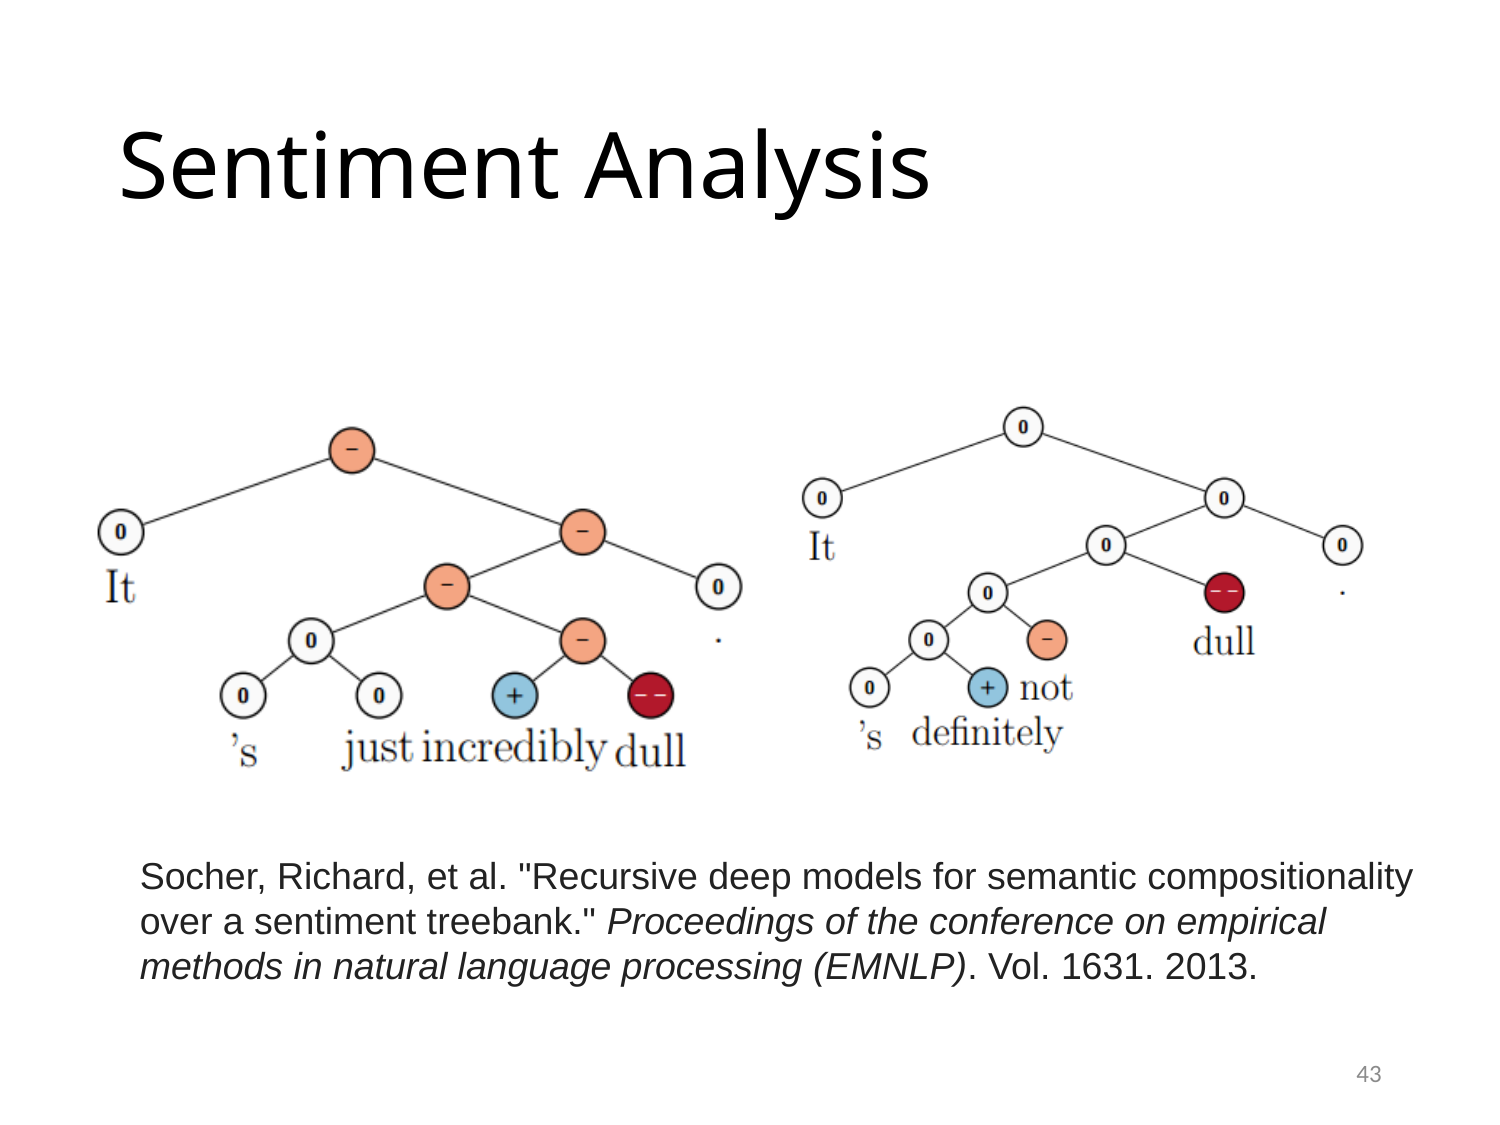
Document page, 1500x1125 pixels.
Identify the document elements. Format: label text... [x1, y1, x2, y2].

title Sentiment Analysis [103, 59, 1397, 278]
picture [795, 394, 1419, 780]
picture [93, 417, 783, 780]
slide_number 43 [1059, 1042, 1397, 1103]
text_box Socher, Richard, et al. "Recursive deep models for semantic compositionality over a sentiment treebank." Proceedings of the conference on empirical methods in natural language processing (EMNLP). Vol. 1631. 2013. [125, 844, 1441, 995]
